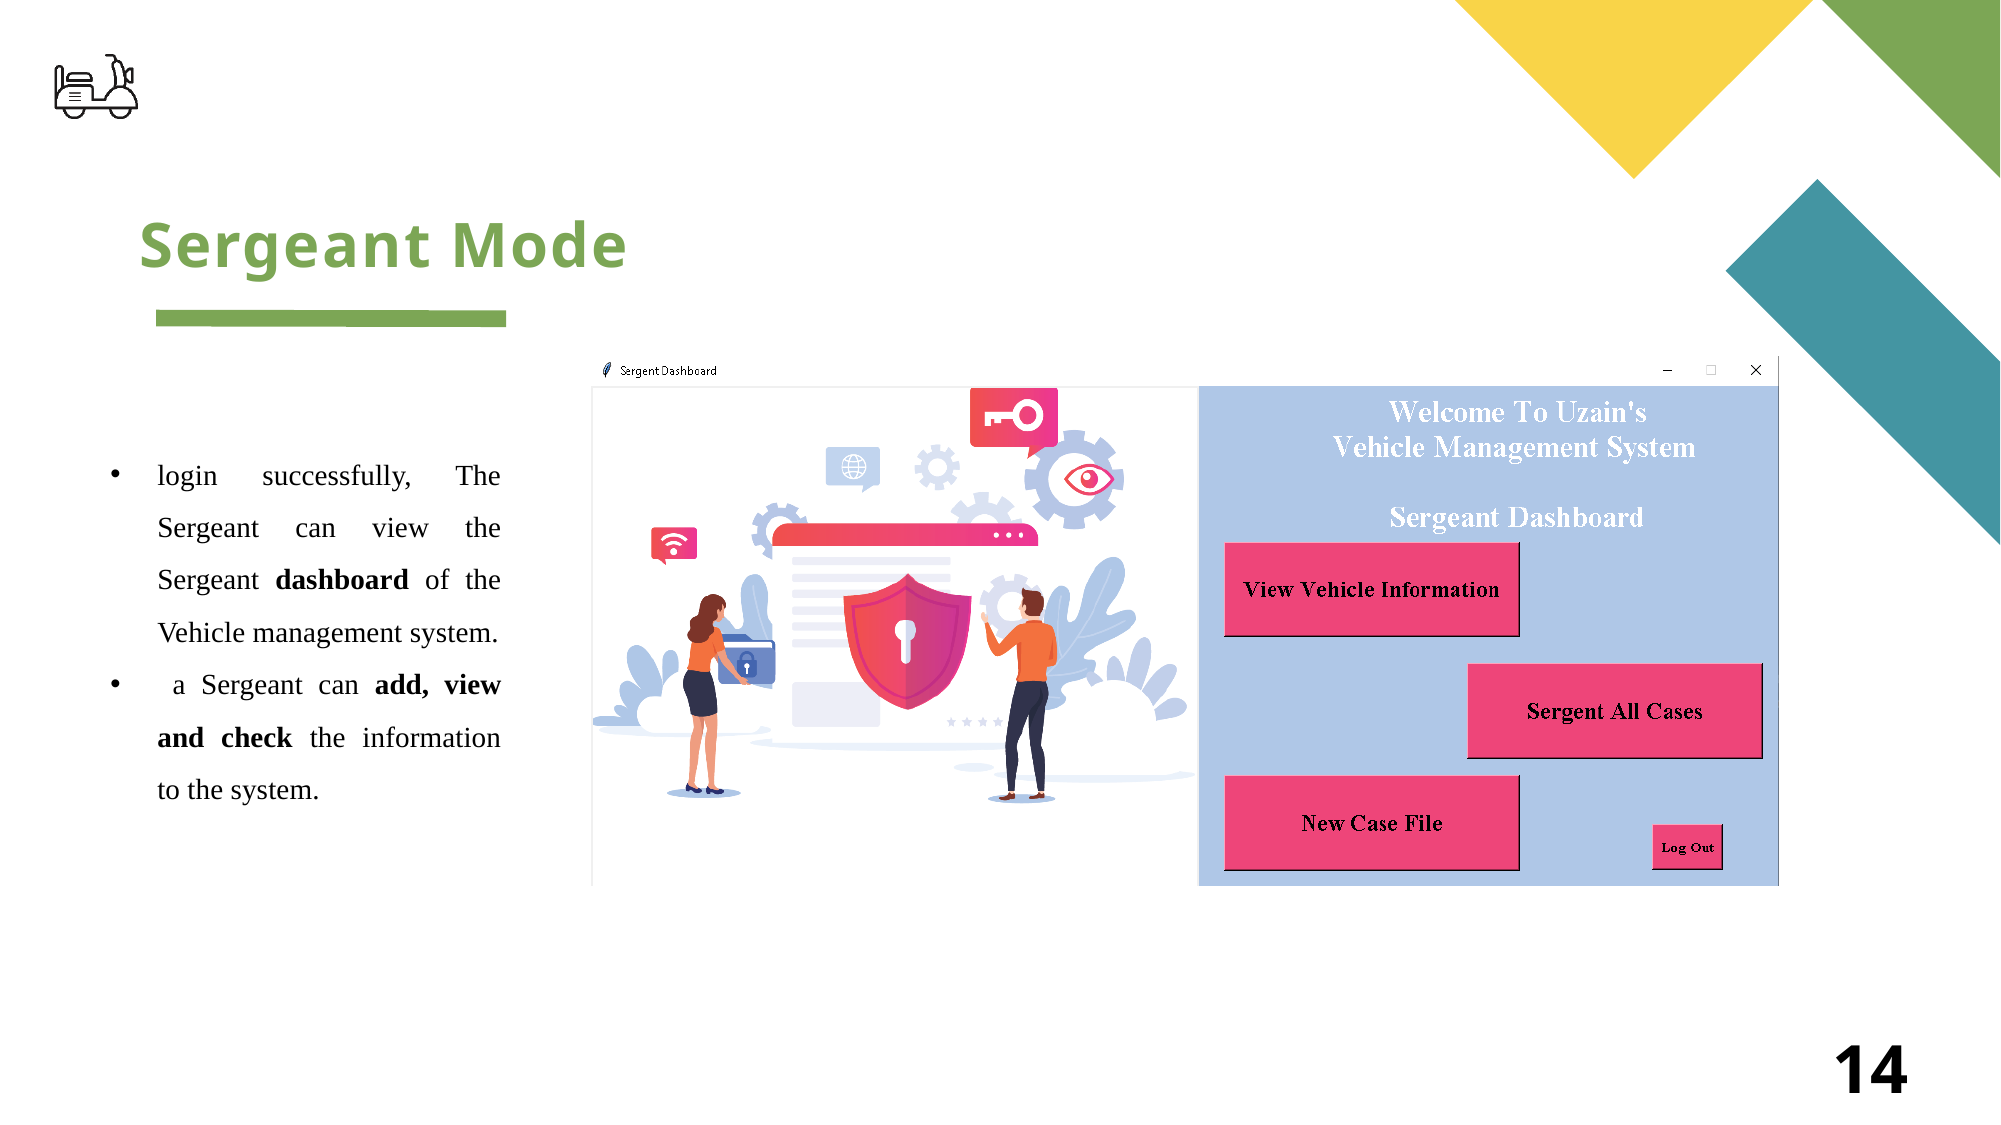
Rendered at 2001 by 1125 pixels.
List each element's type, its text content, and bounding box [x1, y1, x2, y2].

text_box Sergeant Mode [139, 208, 636, 281]
slide_number 14 [1832, 1027, 1922, 1080]
picture [52, 46, 140, 134]
text_box login successfully, The Sergeant can view the Sergeant dashboard of the Vehicle management system. a Sergeant can add, view and check the information to the system. [95, 430, 517, 813]
picture [591, 356, 1779, 886]
